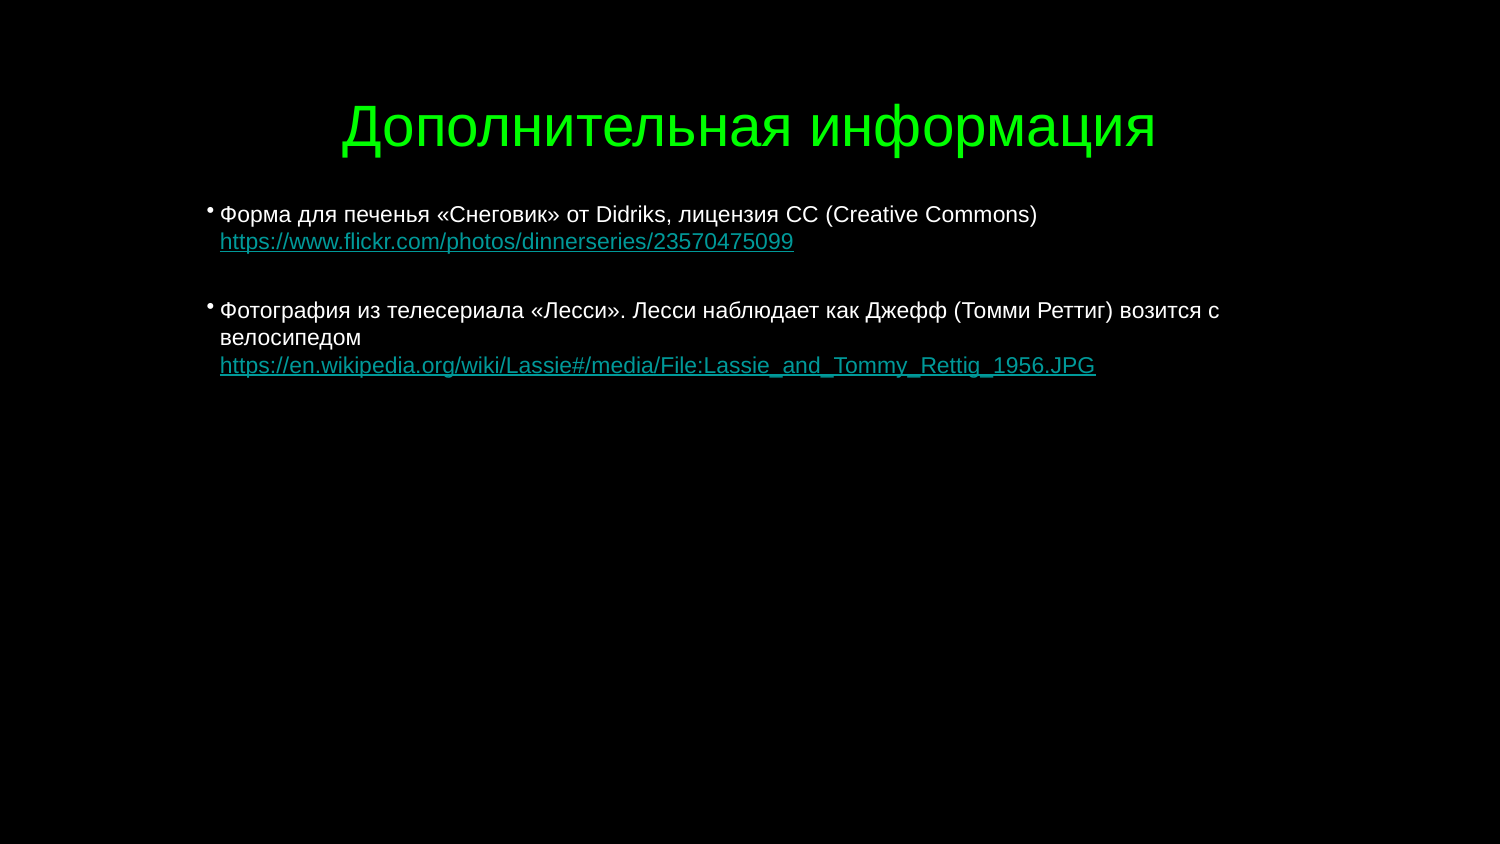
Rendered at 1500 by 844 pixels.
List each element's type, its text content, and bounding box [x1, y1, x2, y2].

title Дополнительная информация [139, 78, 1361, 167]
list Форма для печенья «Снеговик» от Didriks, лицензия CC (Creative Commons)BY https://www.flickr.com/photos/dinnerseries/23570475099 Фотография из телесериала «Лесси». Лесси наблюдает как Джефф (Томми Реттиг) возится с велосипедомDomain https://en.wikipedia.org/wiki/Lassie#/media/File:Lassie_and_Tommy_Rettig_1956.JPG [139, 184, 1361, 734]
